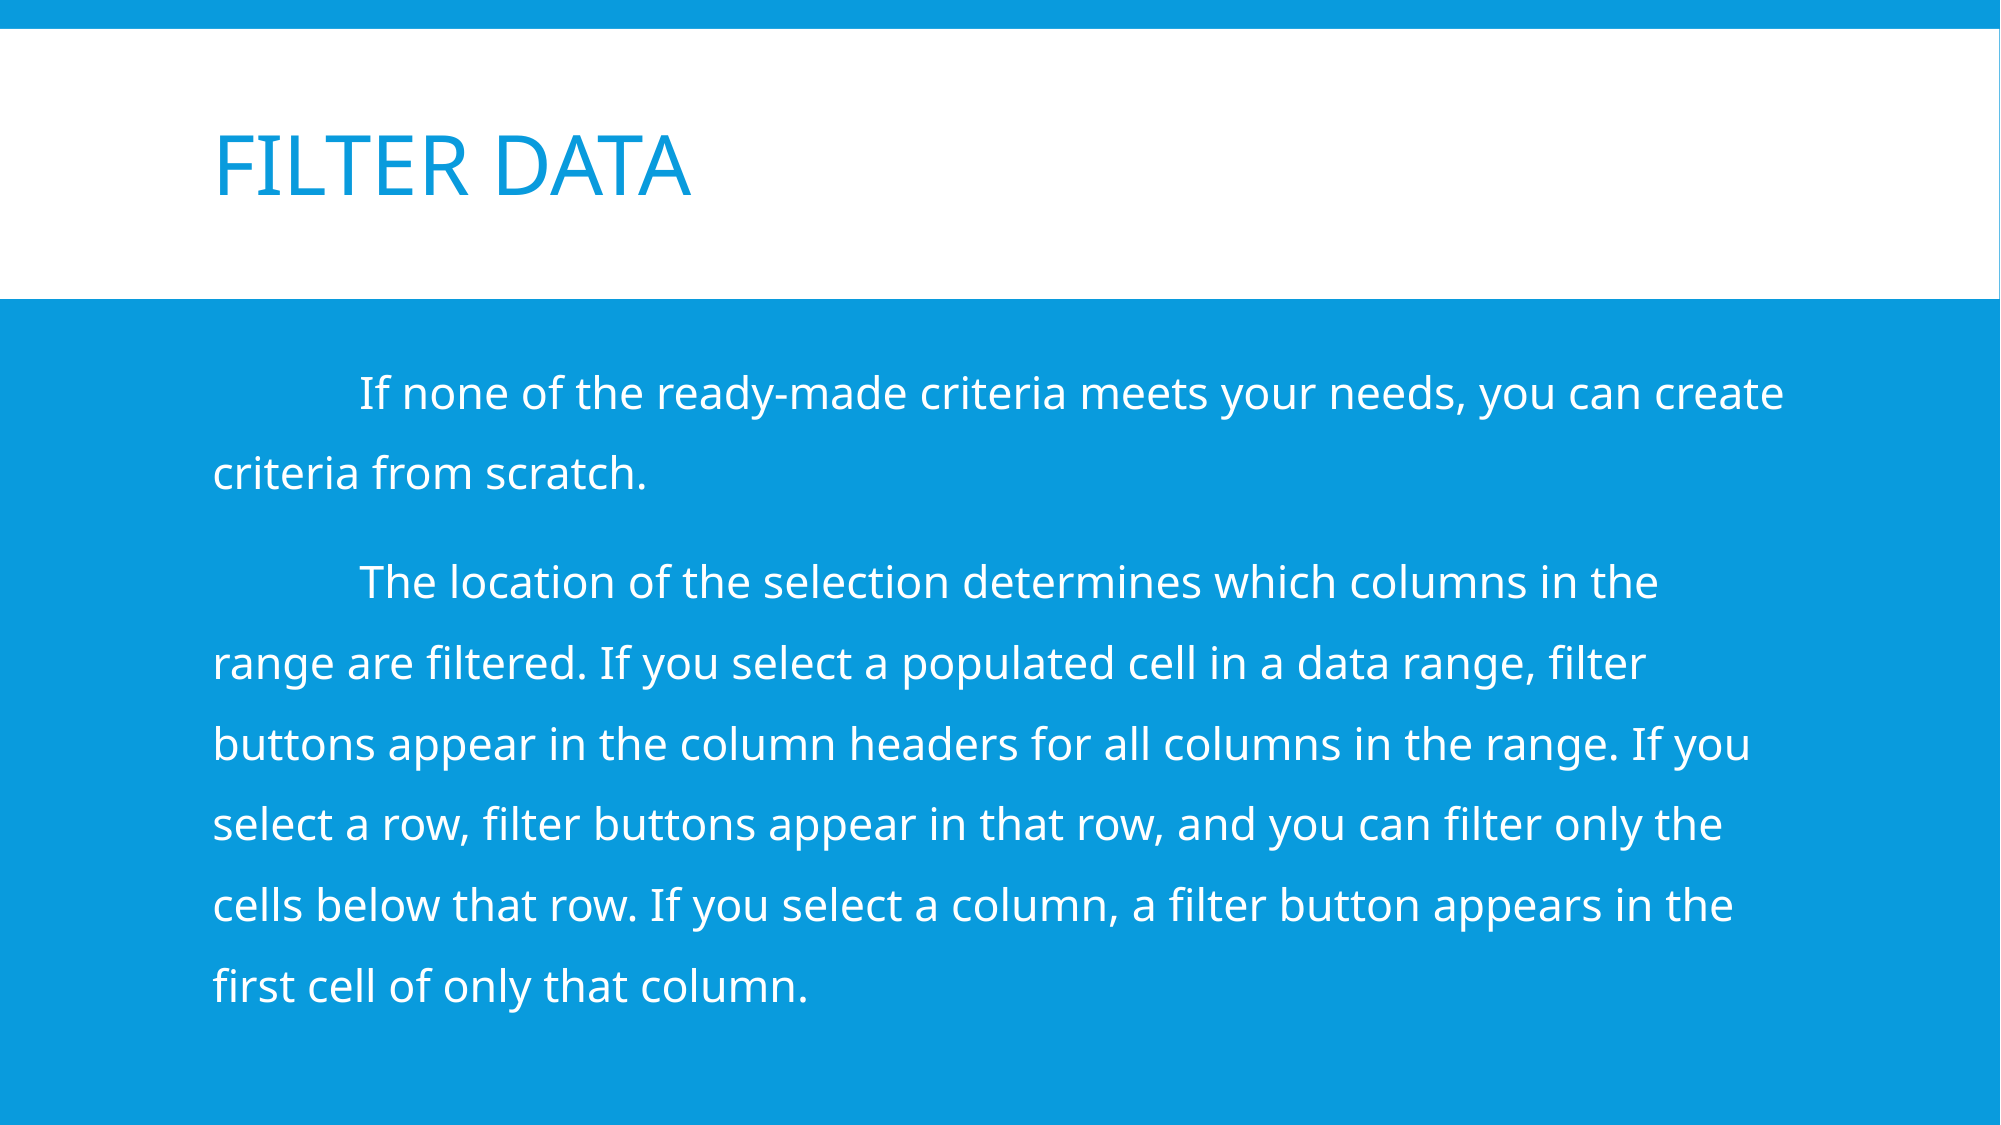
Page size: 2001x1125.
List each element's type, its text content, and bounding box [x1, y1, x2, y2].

list If none of the ready-made criteria meets your needs, you can create criteria from scratch. The location of the selection determines which columns in the range are filtered. If you select a populated cell in a data range, filter buttons appear in the column headers for all columns in the range. If you select a row, filter buttons appear in that row, and you can filter only the cells below that row. If you select a column, a filter button appears in the first cell of only that column. [197, 329, 1803, 1020]
title Filter Data [197, 46, 1803, 295]
